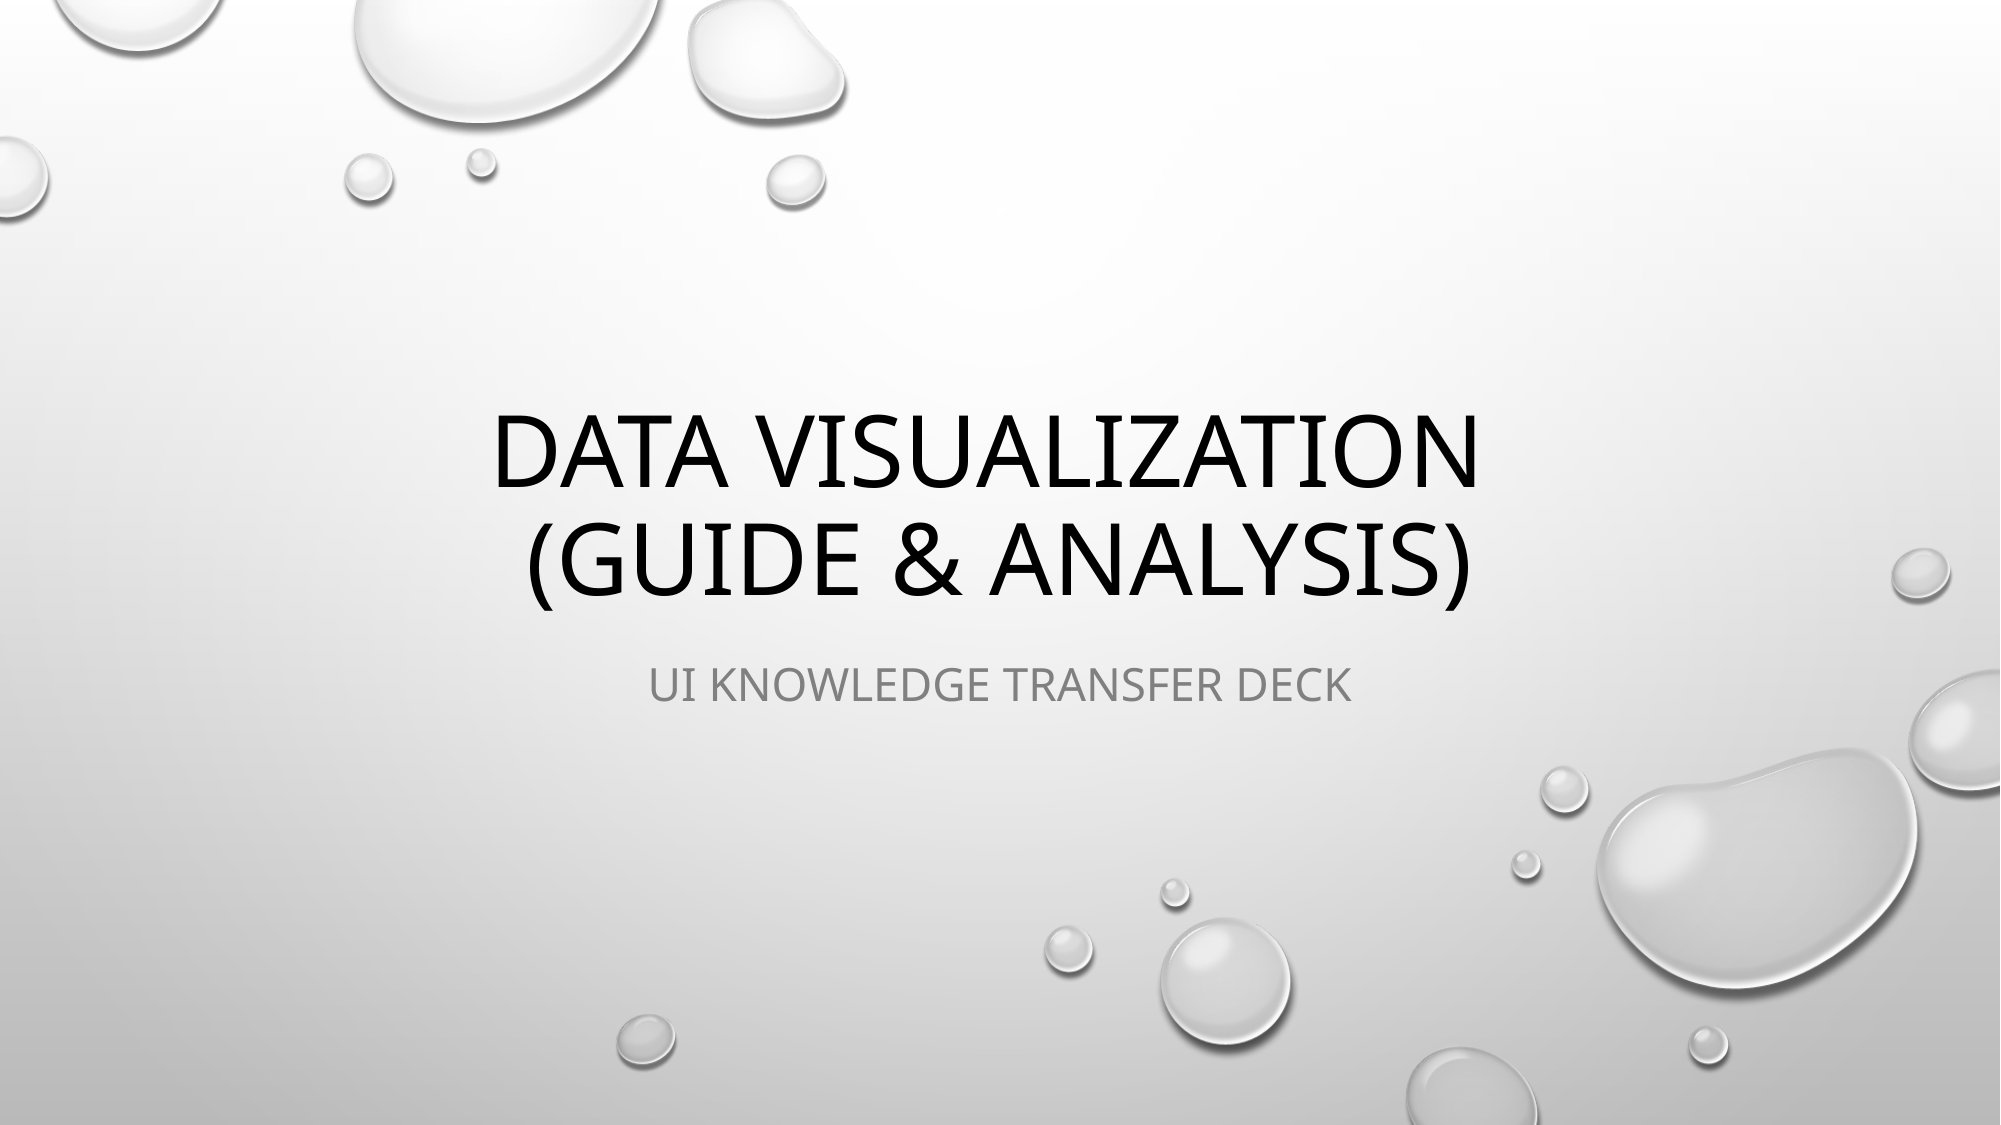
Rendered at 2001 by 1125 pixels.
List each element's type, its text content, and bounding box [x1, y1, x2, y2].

picture [0, 0, 2000, 1125]
subtitle UI Knowledge Transfer Deck [287, 637, 1713, 863]
title Data Visualization (Guide & Analysis) [287, 213, 1713, 625]
